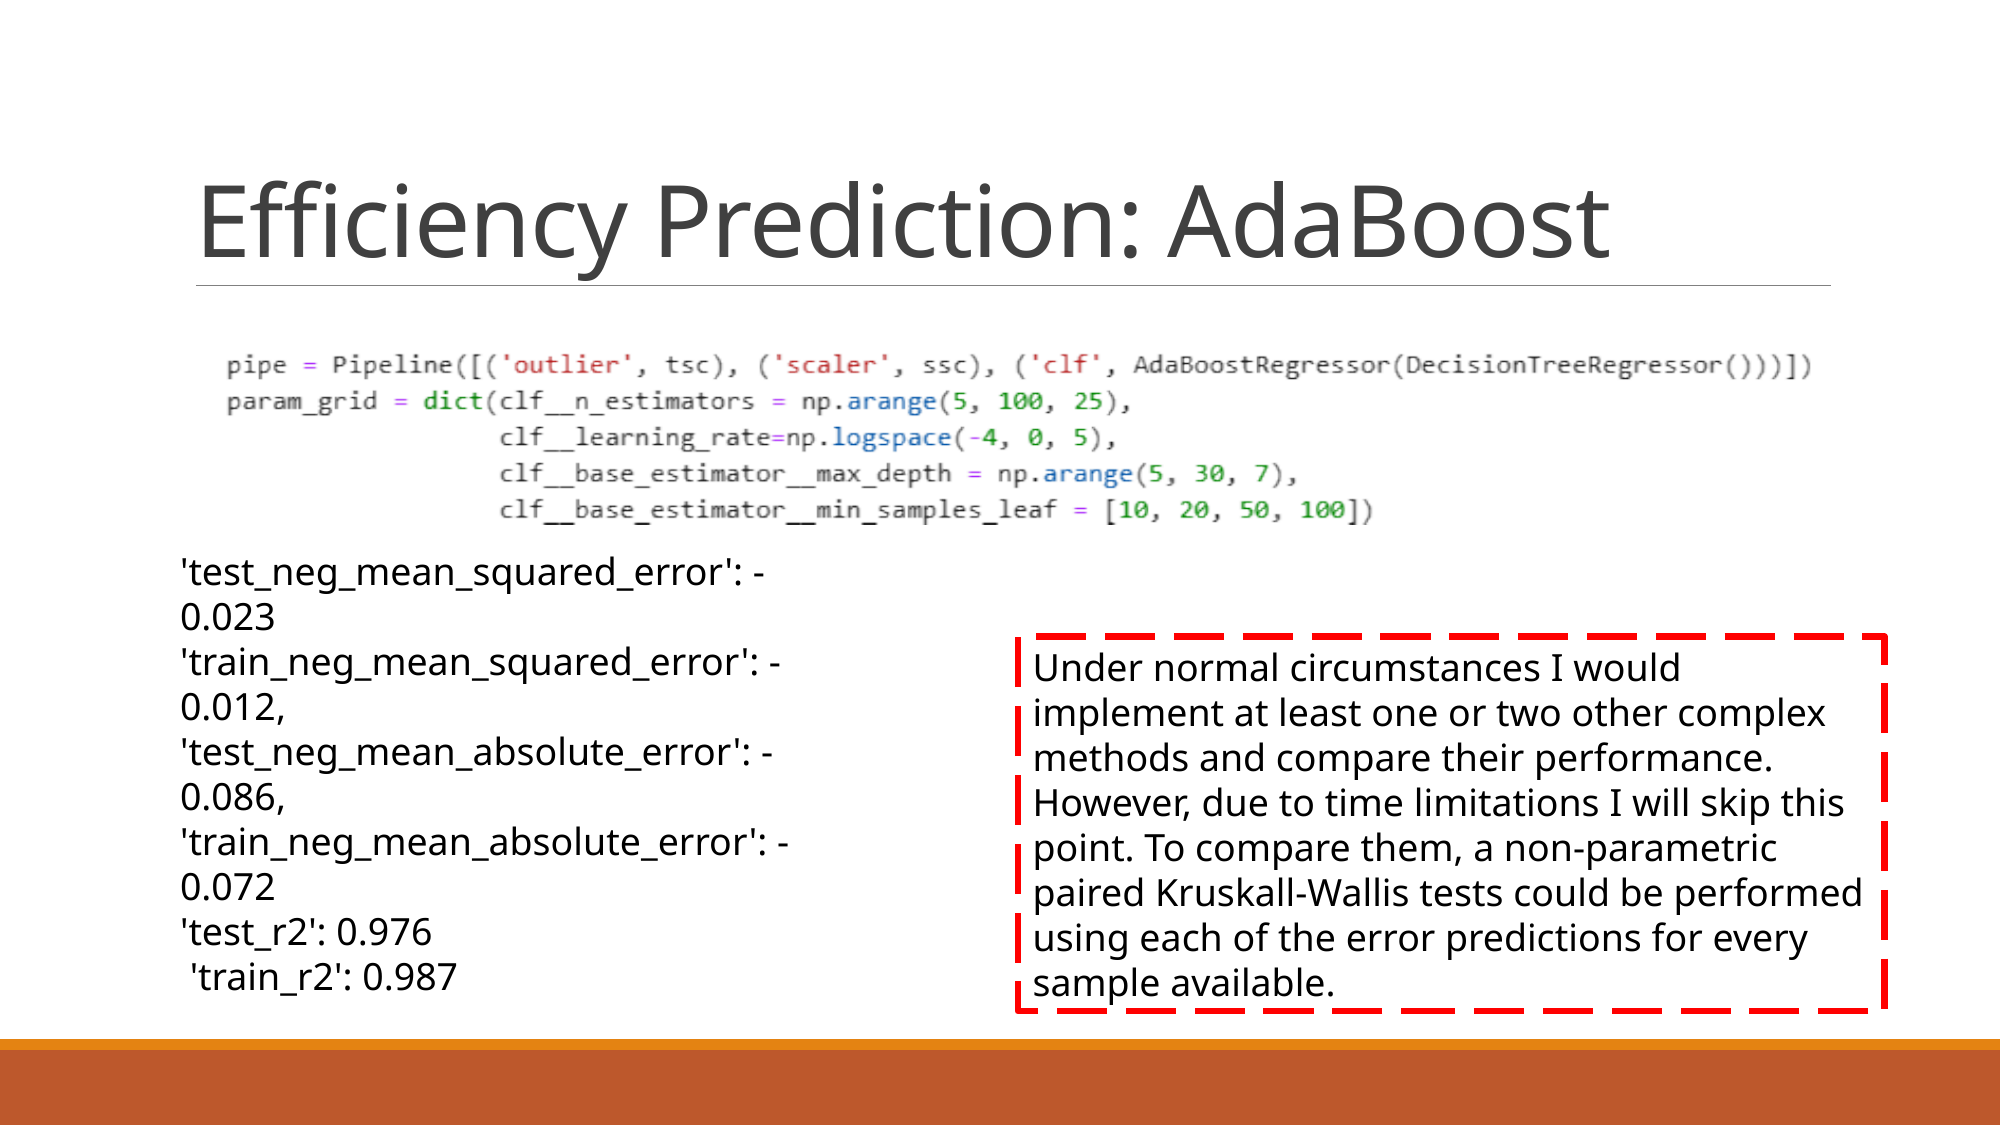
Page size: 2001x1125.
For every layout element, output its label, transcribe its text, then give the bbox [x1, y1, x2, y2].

title Efficiency Prediction: AdaBoost [180, 47, 1830, 285]
picture [222, 346, 1831, 525]
text_box Under normal circumstances I would implement at least one or two other complex methods and compare their performance. However, due to time limitations I will skip this point. To compare them, a non-parametric paired Kruskall-Wallis tests could be performed using each of the error predictions for every sample available. [1017, 636, 1885, 1012]
text_box 'test_neg_mean_squared_error': -0.023 'train_neg_mean_squared_error': -0.012, 'test_neg_mean_absolute_error': -0.086, 'train_neg_mean_absolute_error': -0.072 'test_r2': 0.976 'train_r2': 0.987 [180, 548, 833, 998]
